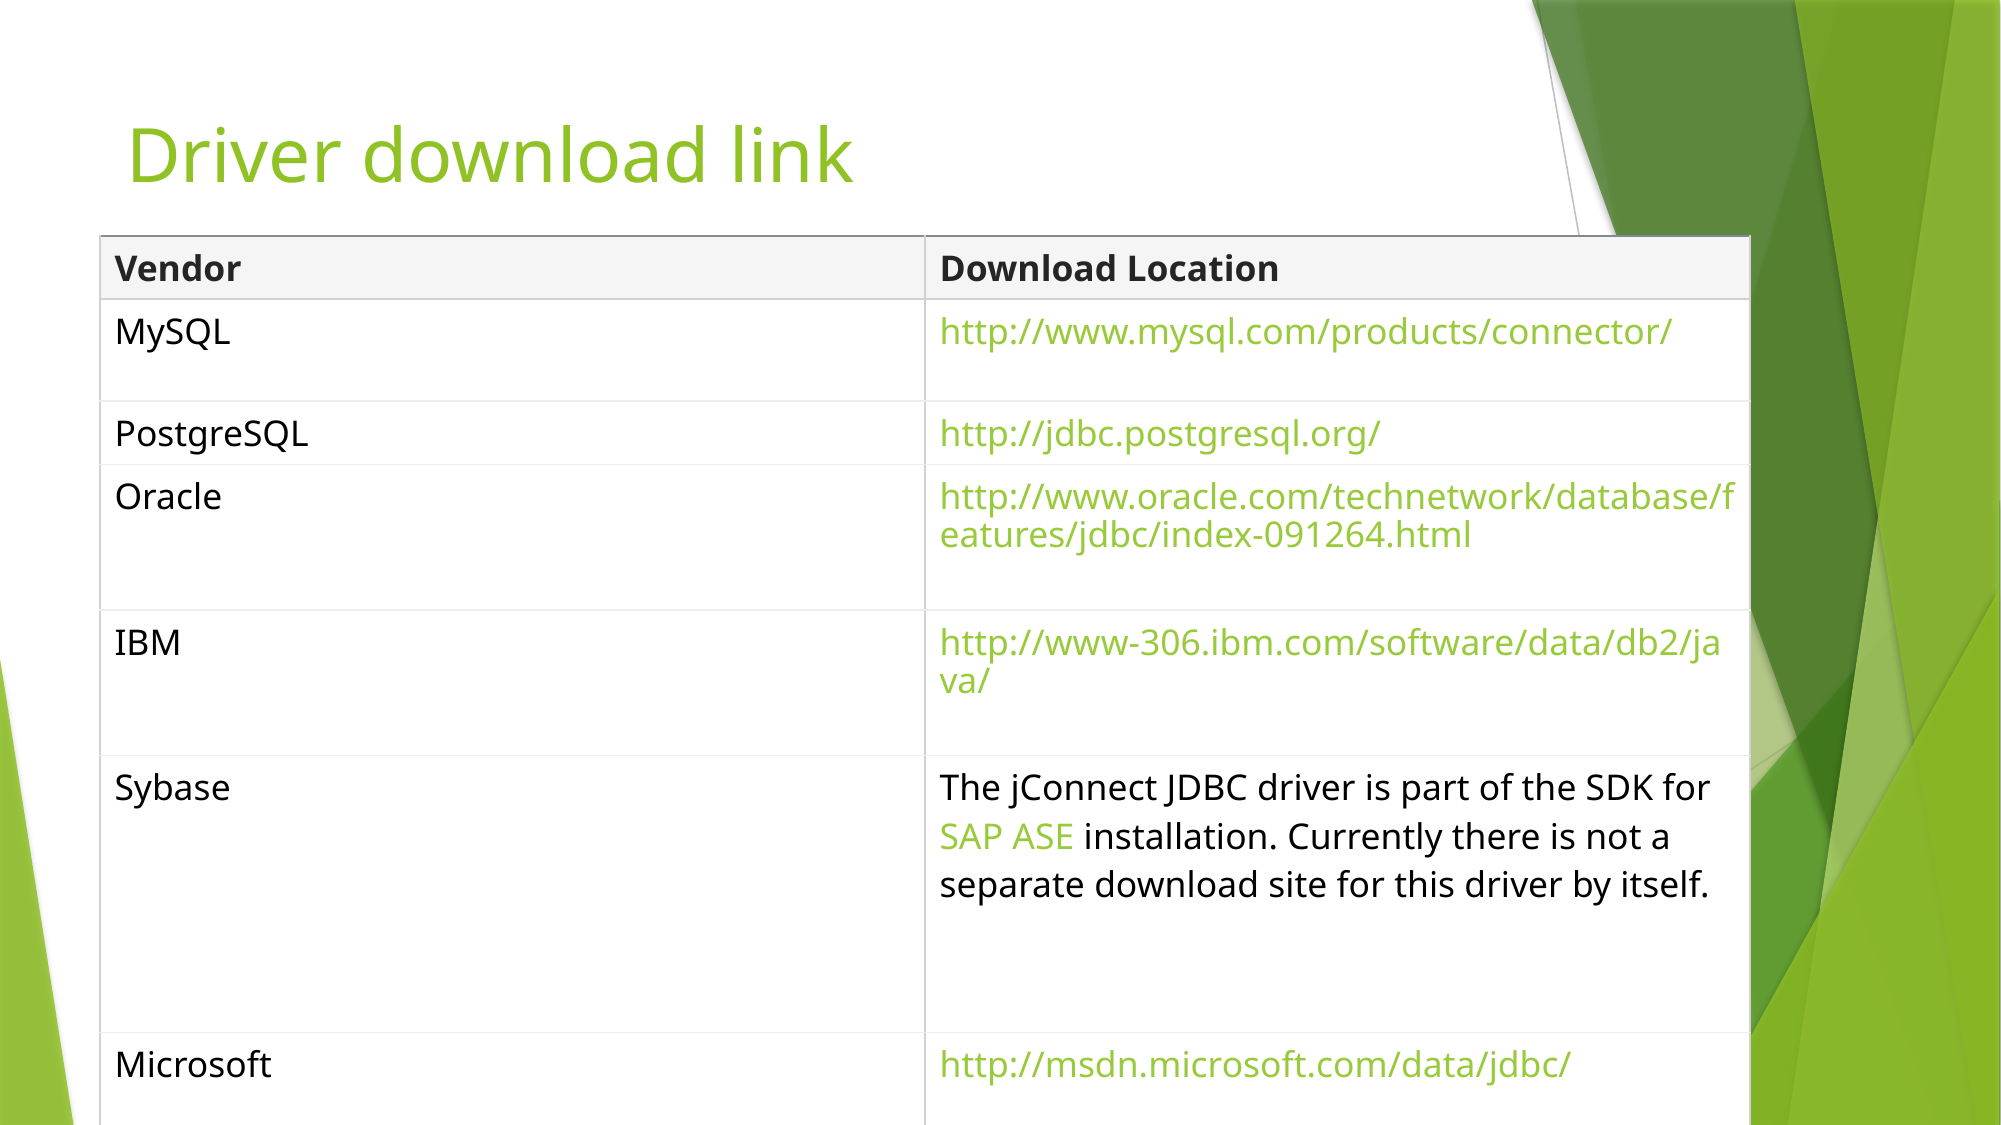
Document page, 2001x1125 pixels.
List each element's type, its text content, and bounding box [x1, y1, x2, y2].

title Driver download link [111, 99, 1522, 235]
table_cell MySQL [101, 300, 924, 400]
table_cell Oracle [101, 465, 924, 609]
table_cell IBM [101, 611, 924, 755]
table_cell http://www.mysql.com/products/connector/ [926, 300, 1749, 400]
table_cell Sybase [101, 756, 924, 1032]
table_cell The jConnect JDBC driver is part of the SDK for SAP ASE installation. Currently there is not a separate download site for this driver by itself. [926, 756, 1749, 1032]
table_cell http://www-306.ibm.com/software/data/db2/java/ [926, 611, 1749, 755]
table_cell http://jdbc.postgresql.org/ [926, 402, 1749, 464]
table_cell http://www.oracle.com/technetwork/database/features/jdbc/index-091264.html [926, 465, 1749, 609]
table_header Vendor [101, 237, 924, 298]
table_cell Microsoft [101, 1033, 924, 1125]
table_cell http://msdn.microsoft.com/data/jdbc/ [926, 1033, 1749, 1125]
table_header Download Location [926, 237, 1749, 298]
table_cell PostgreSQL [101, 402, 924, 464]
